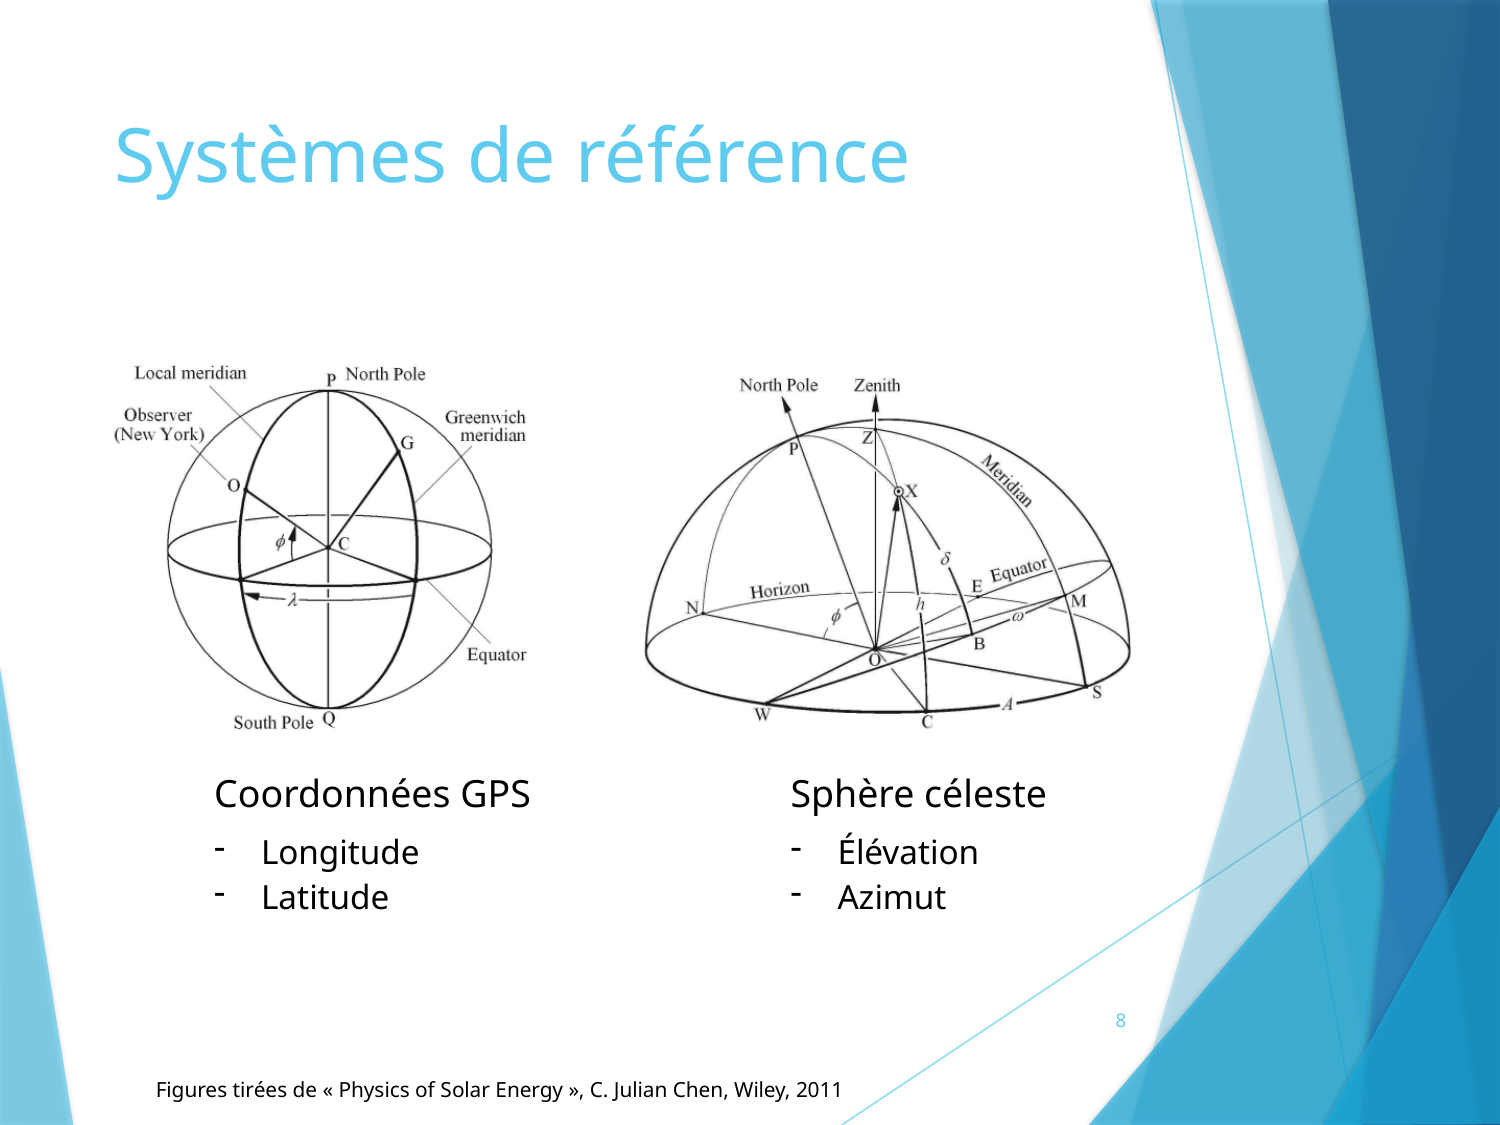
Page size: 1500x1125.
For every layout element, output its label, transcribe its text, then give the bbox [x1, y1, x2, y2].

slide_number 8 [1057, 991, 1142, 1051]
table_cell Longitude Latitude [199, 821, 776, 916]
picture [99, 344, 1206, 751]
table_header Coordonnées GPS [199, 760, 776, 821]
title Systèmes de référence [99, 99, 1142, 317]
table_header Sphère céleste [776, 760, 1247, 821]
table_cell Élévation Azimut [776, 821, 1247, 916]
text_box Figures tirées de « Physics of Solar Energy », C. Julian Chen, Wiley, 2011 [141, 1068, 858, 1109]
